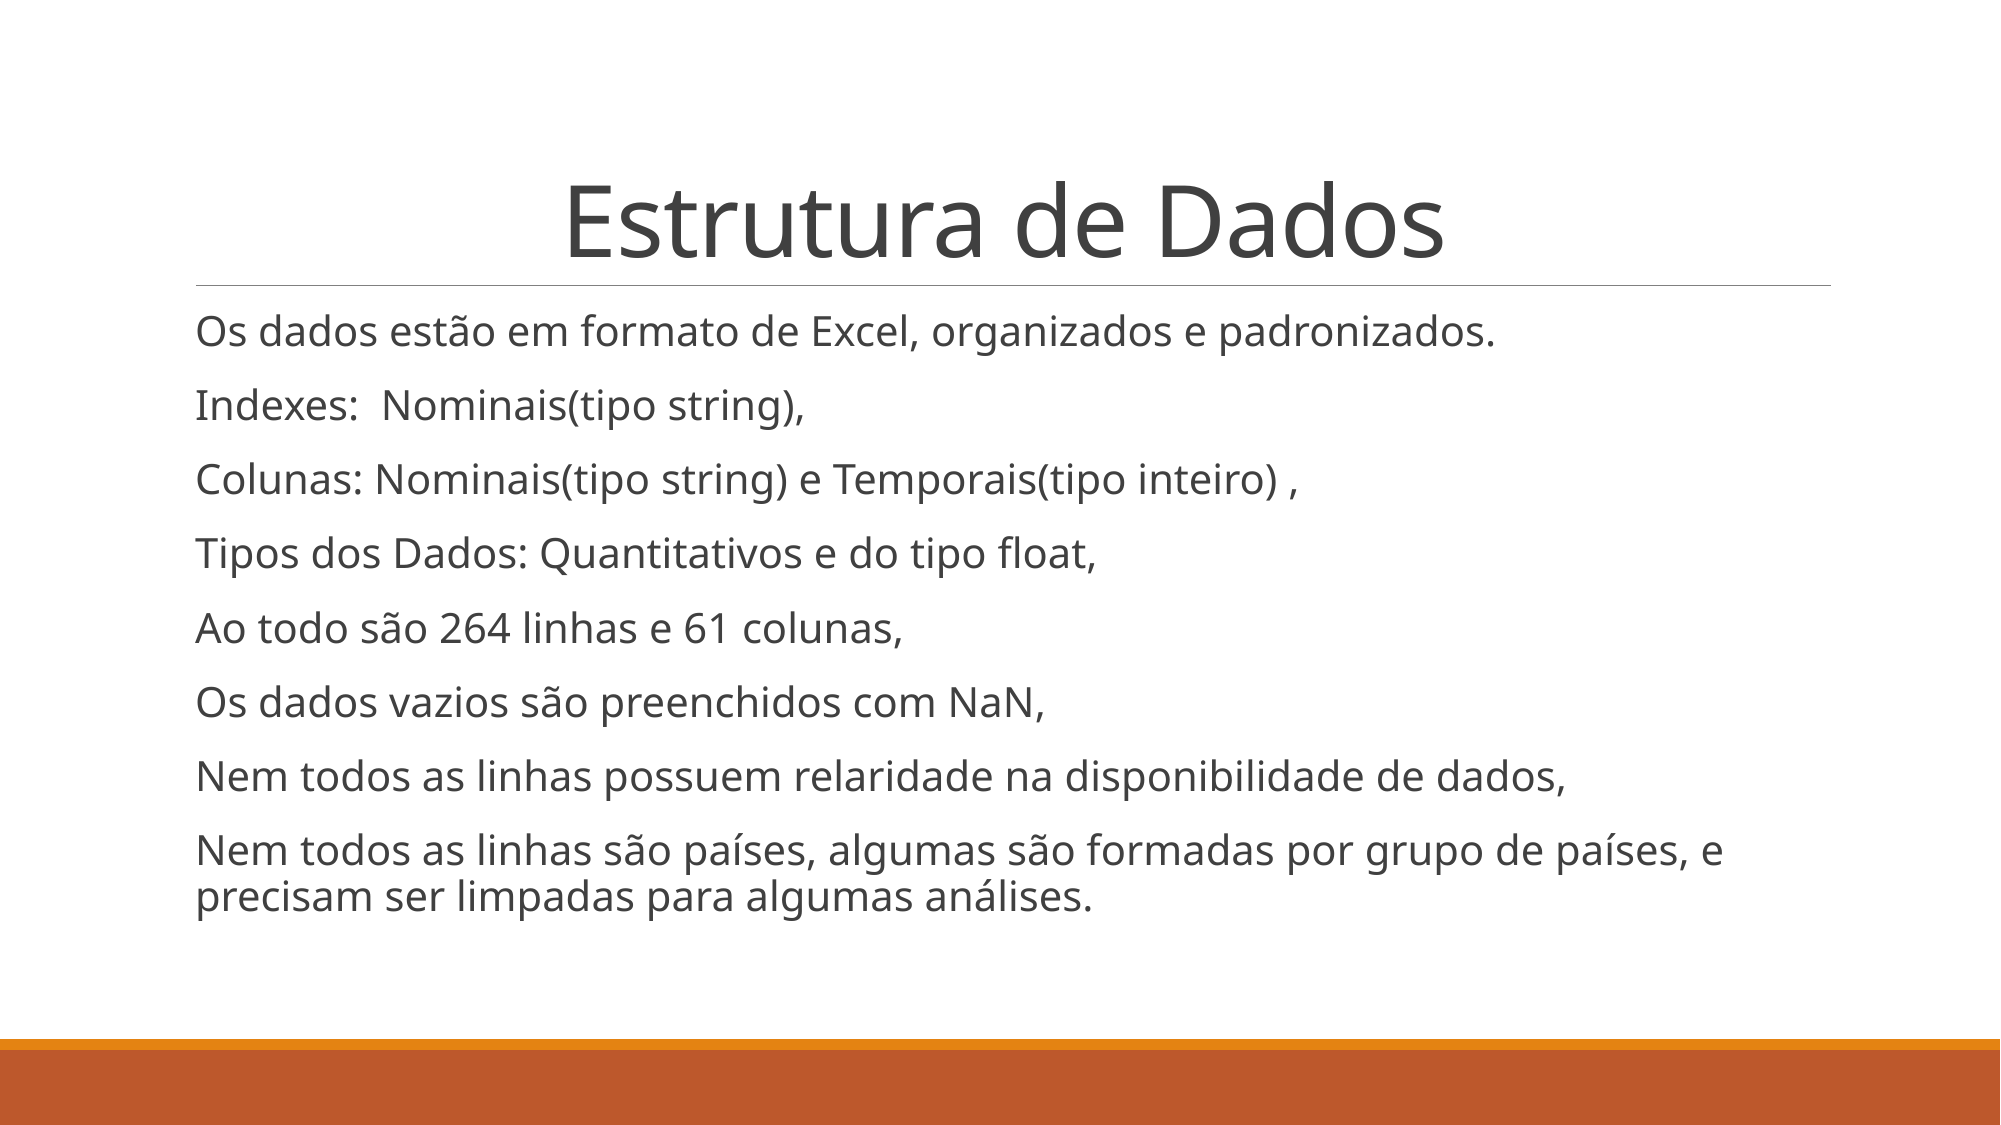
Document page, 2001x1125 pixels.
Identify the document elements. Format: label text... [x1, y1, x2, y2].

title Estrutura de Dados [180, 47, 1830, 285]
list Os dados estão em formato de Excel, organizados e padronizados. Indexes: Nominais(tipo string), Colunas: Nominais(tipo string) e Temporais(tipo inteiro) , Tipos dos Dados: Quantitativos e do tipo float, Ao todo são 264 linhas e 61 colunas, Os dados vazios são preenchidos com NaN, Nem todos as linhas possuem relaridade na disponibilidade de dados, Nem todos as linhas são países, algumas são formadas por grupo de países, e precisam ser limpadas para algumas análises. [180, 302, 1830, 963]
